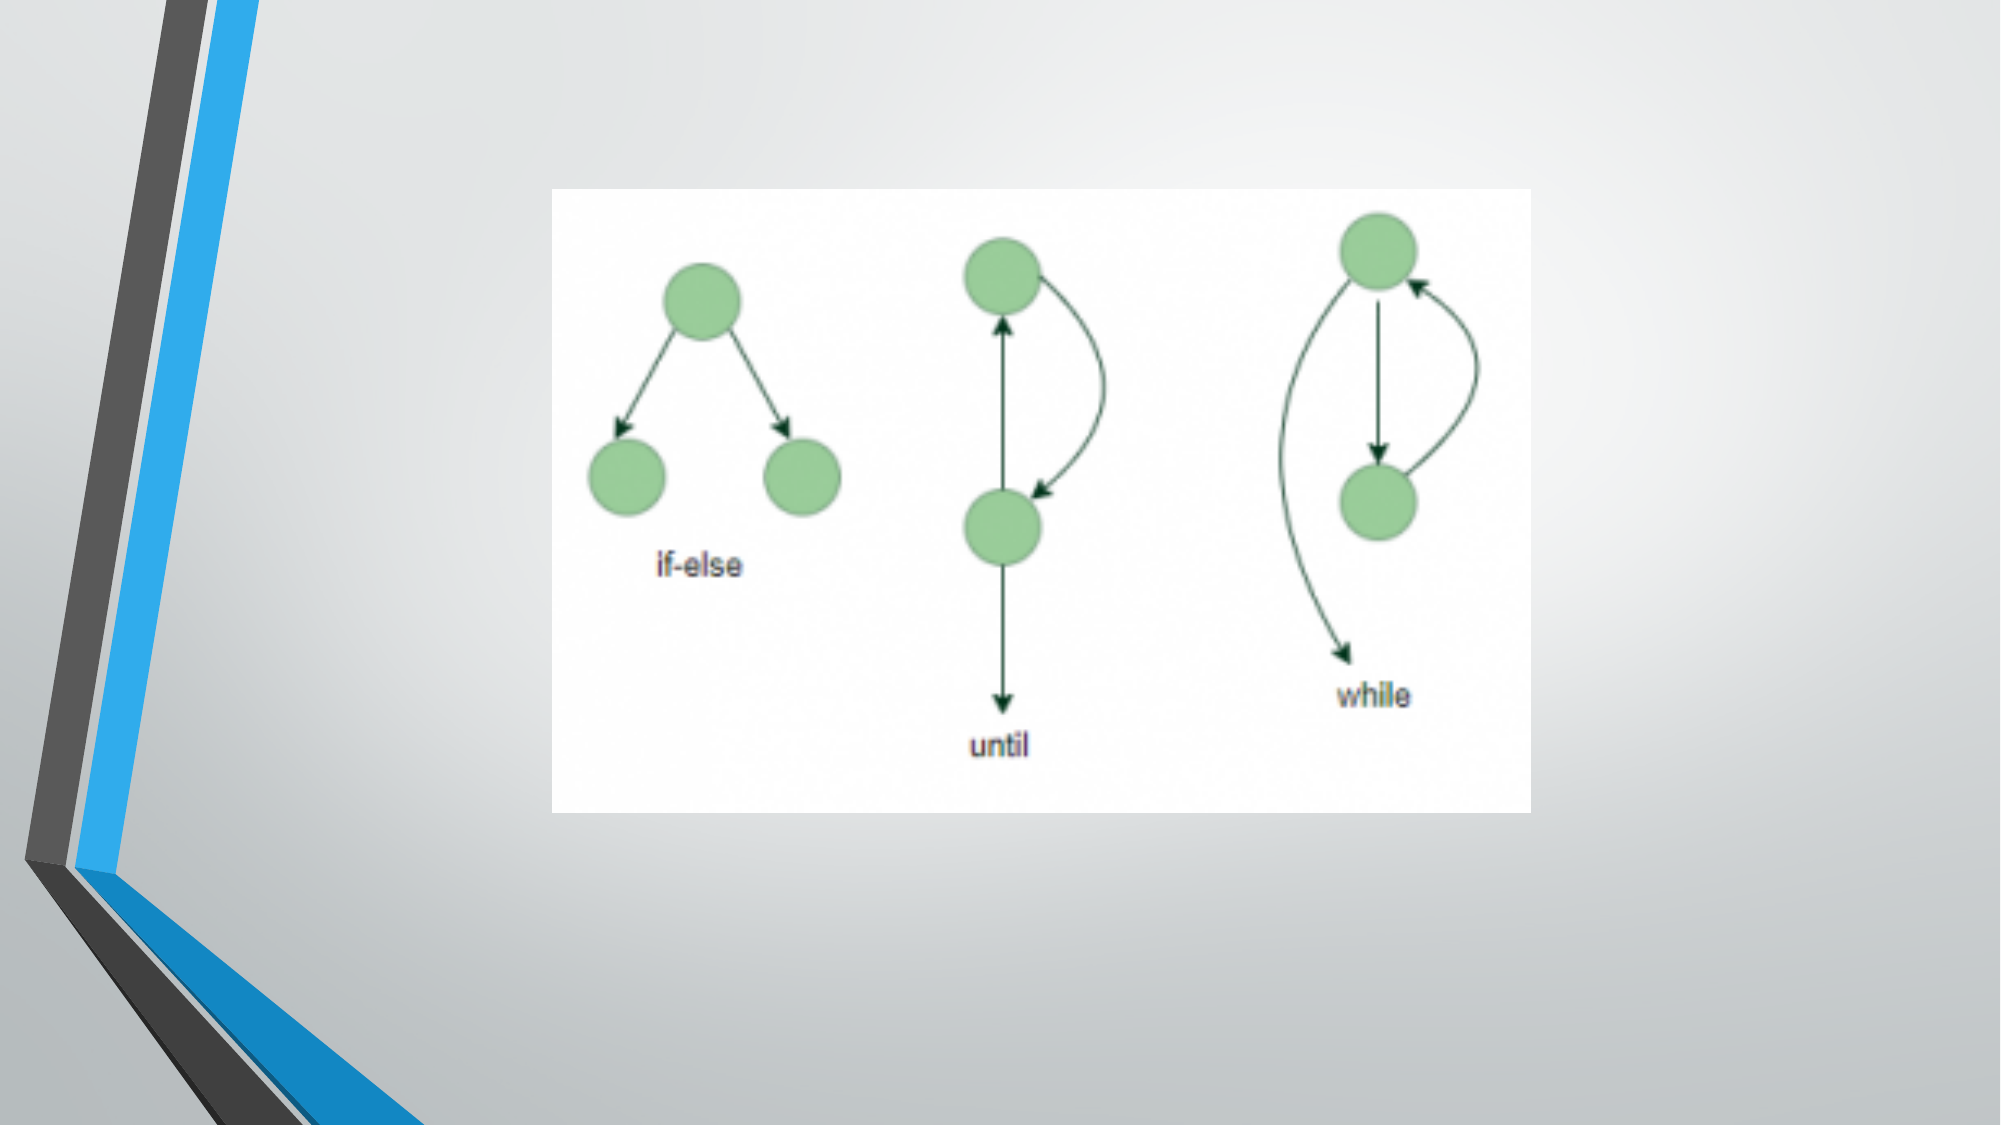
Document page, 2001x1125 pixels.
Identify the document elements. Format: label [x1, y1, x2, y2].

picture [552, 189, 1531, 813]
